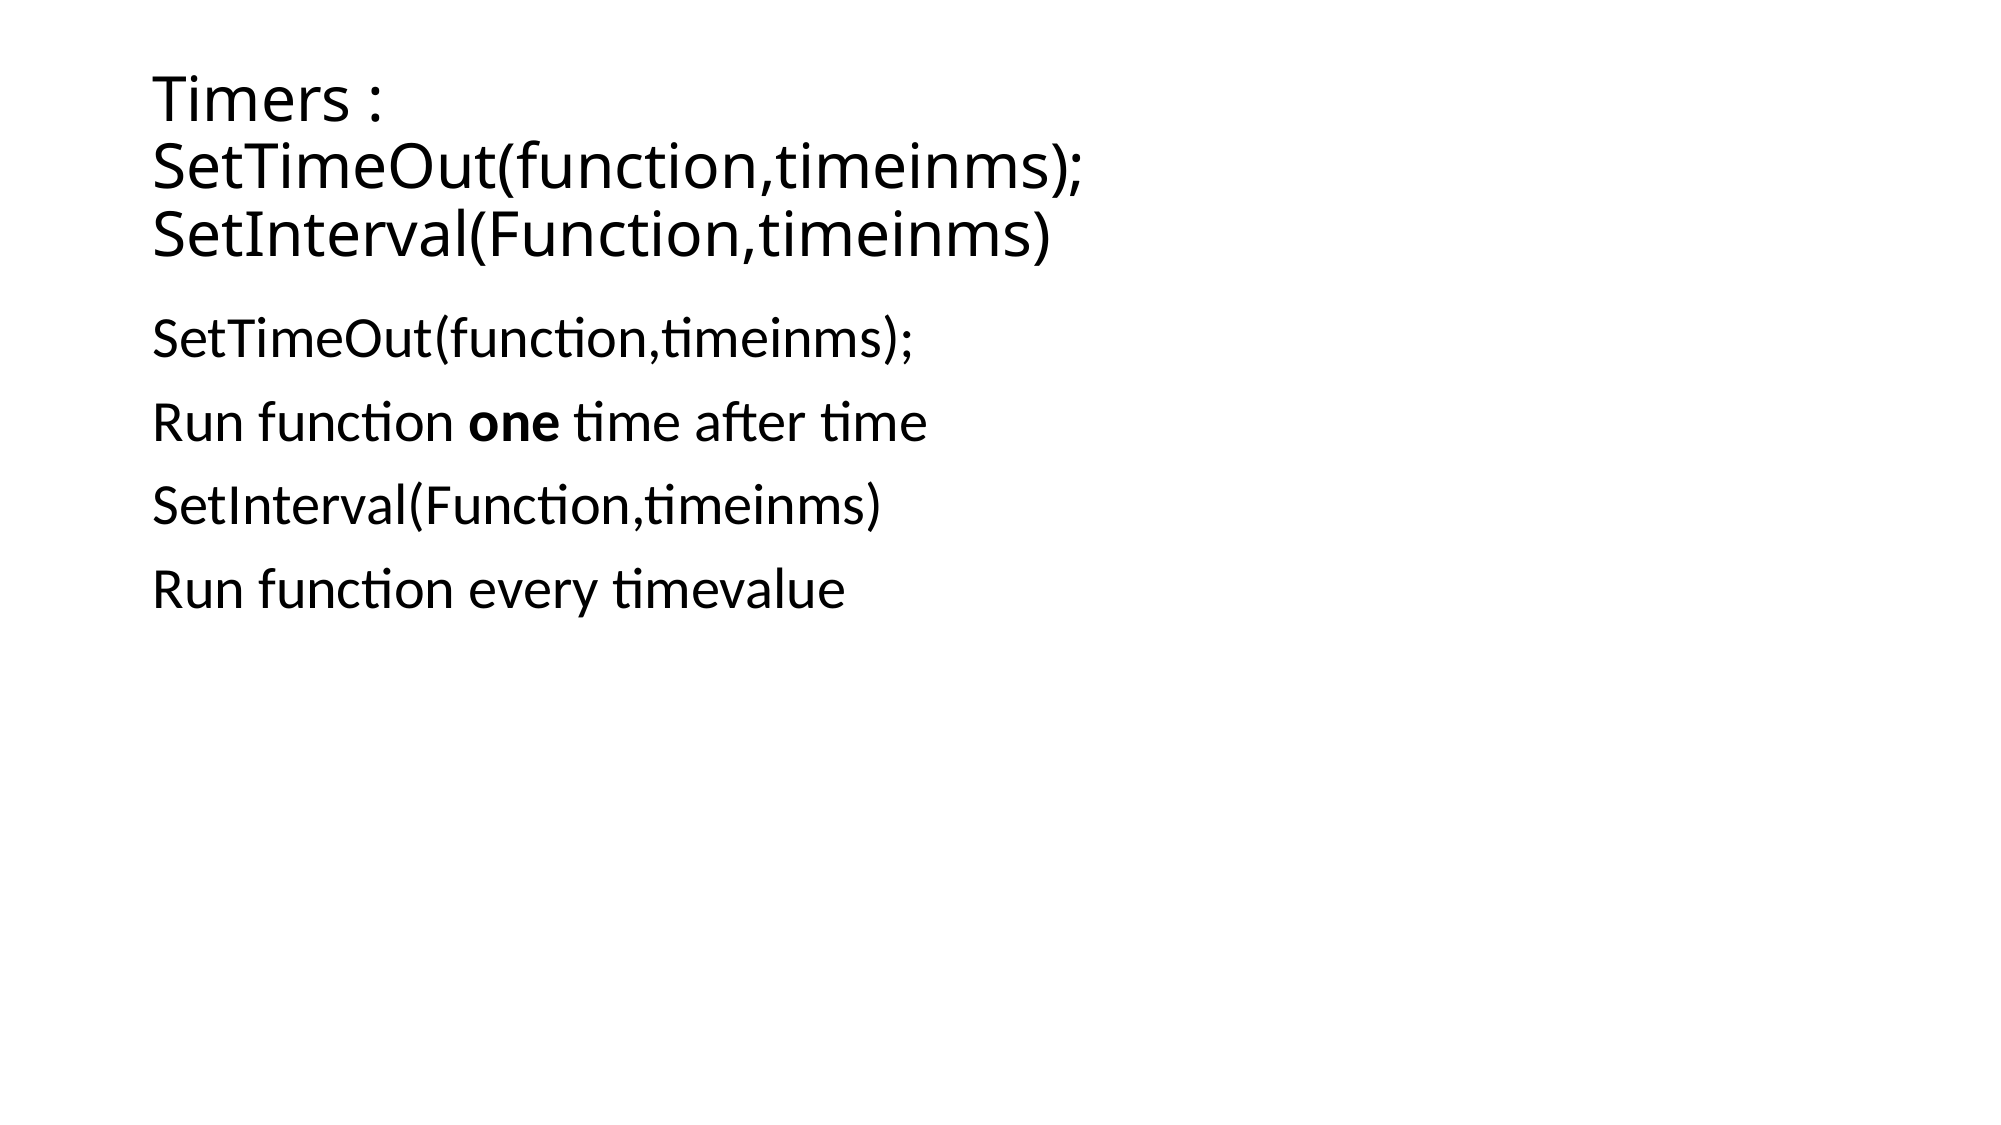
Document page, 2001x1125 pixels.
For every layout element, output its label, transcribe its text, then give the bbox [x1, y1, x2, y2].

title Timers : SetTimeOut(function,timeinms); SetInterval(Function,timeinms) [137, 59, 1863, 278]
list SetTimeOut(function,timeinms); Run function one time after time SetInterval(Function,timeinms) Run function every timevalue [137, 299, 1863, 1014]
